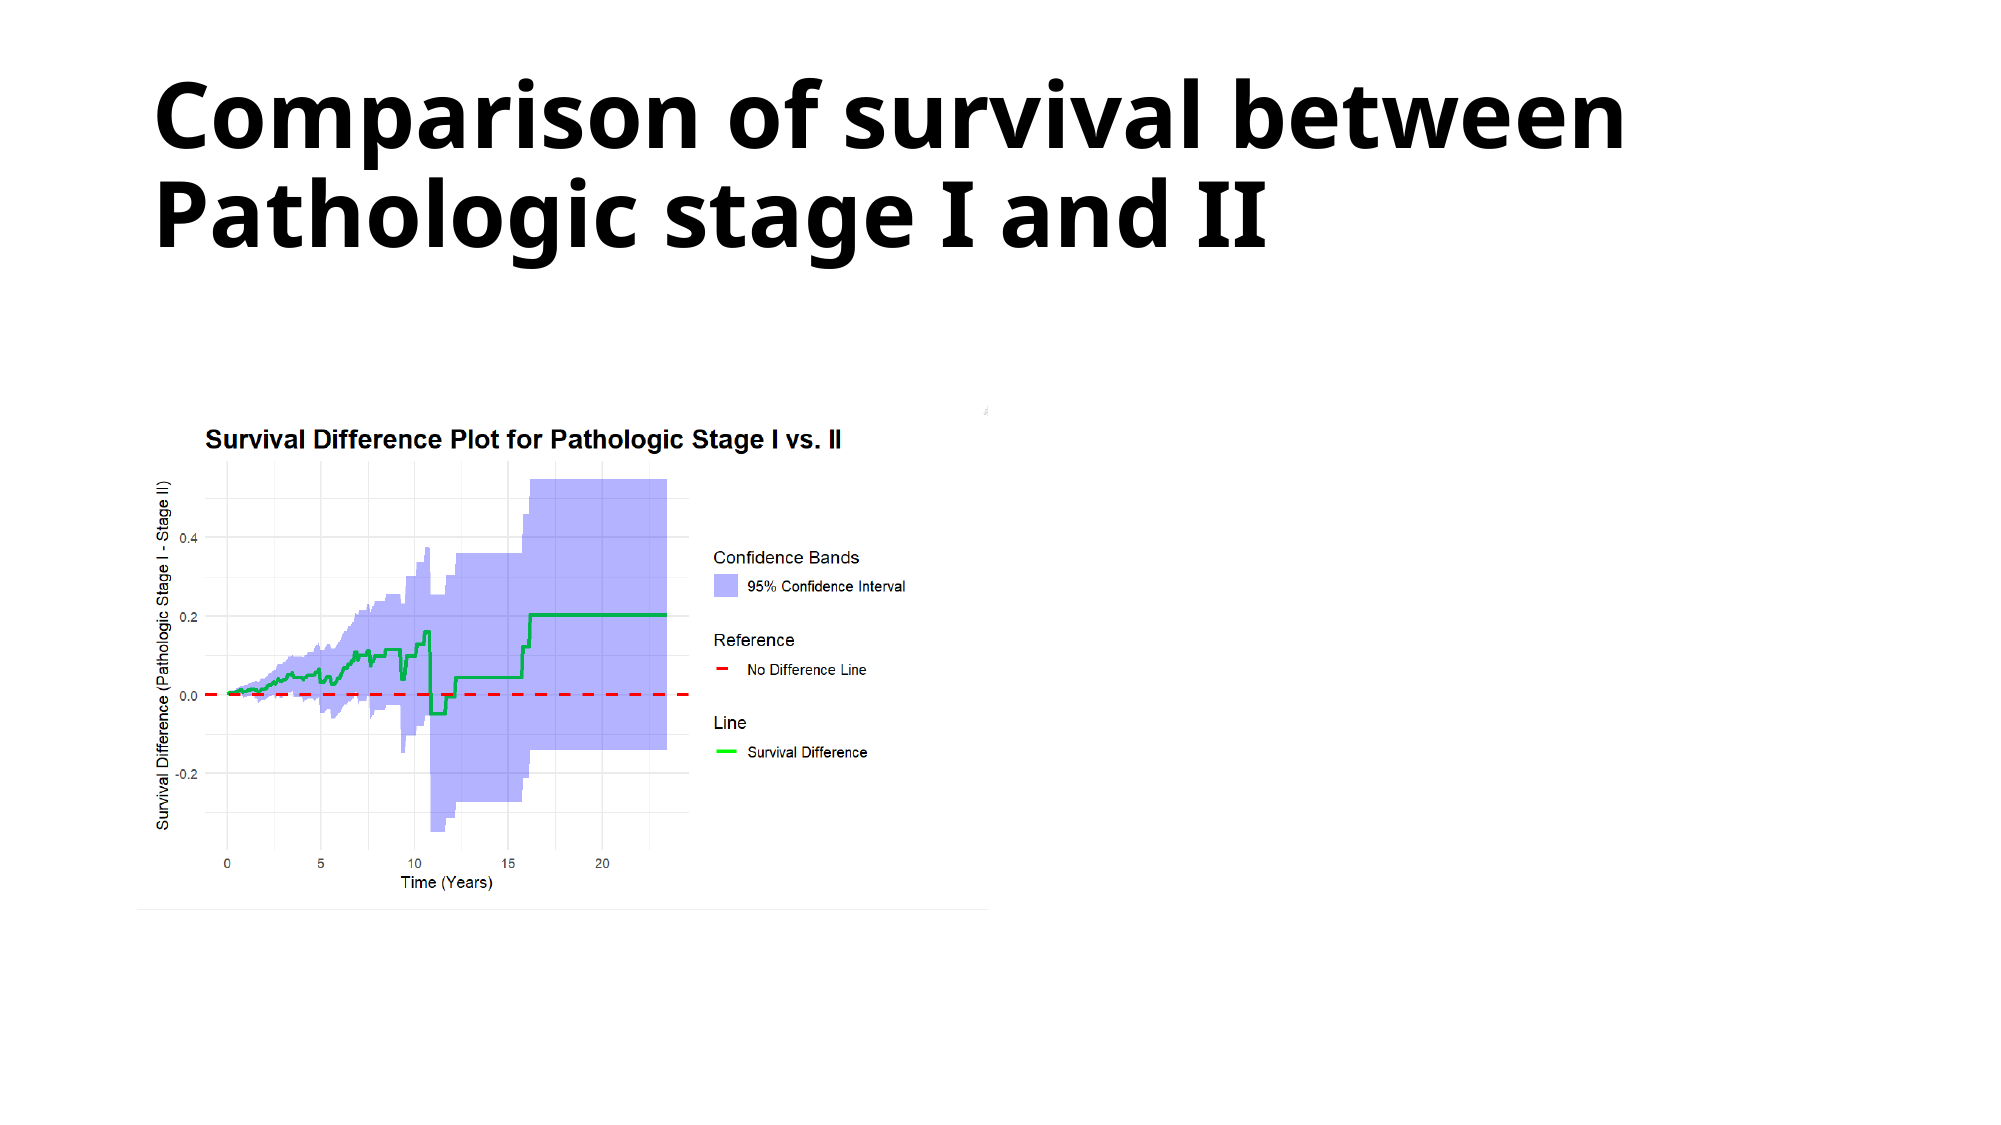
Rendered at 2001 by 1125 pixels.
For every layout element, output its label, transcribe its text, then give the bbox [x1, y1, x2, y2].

title Comparison of survival between Pathologic stage I and II [137, 59, 1863, 278]
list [137, 401, 988, 912]
